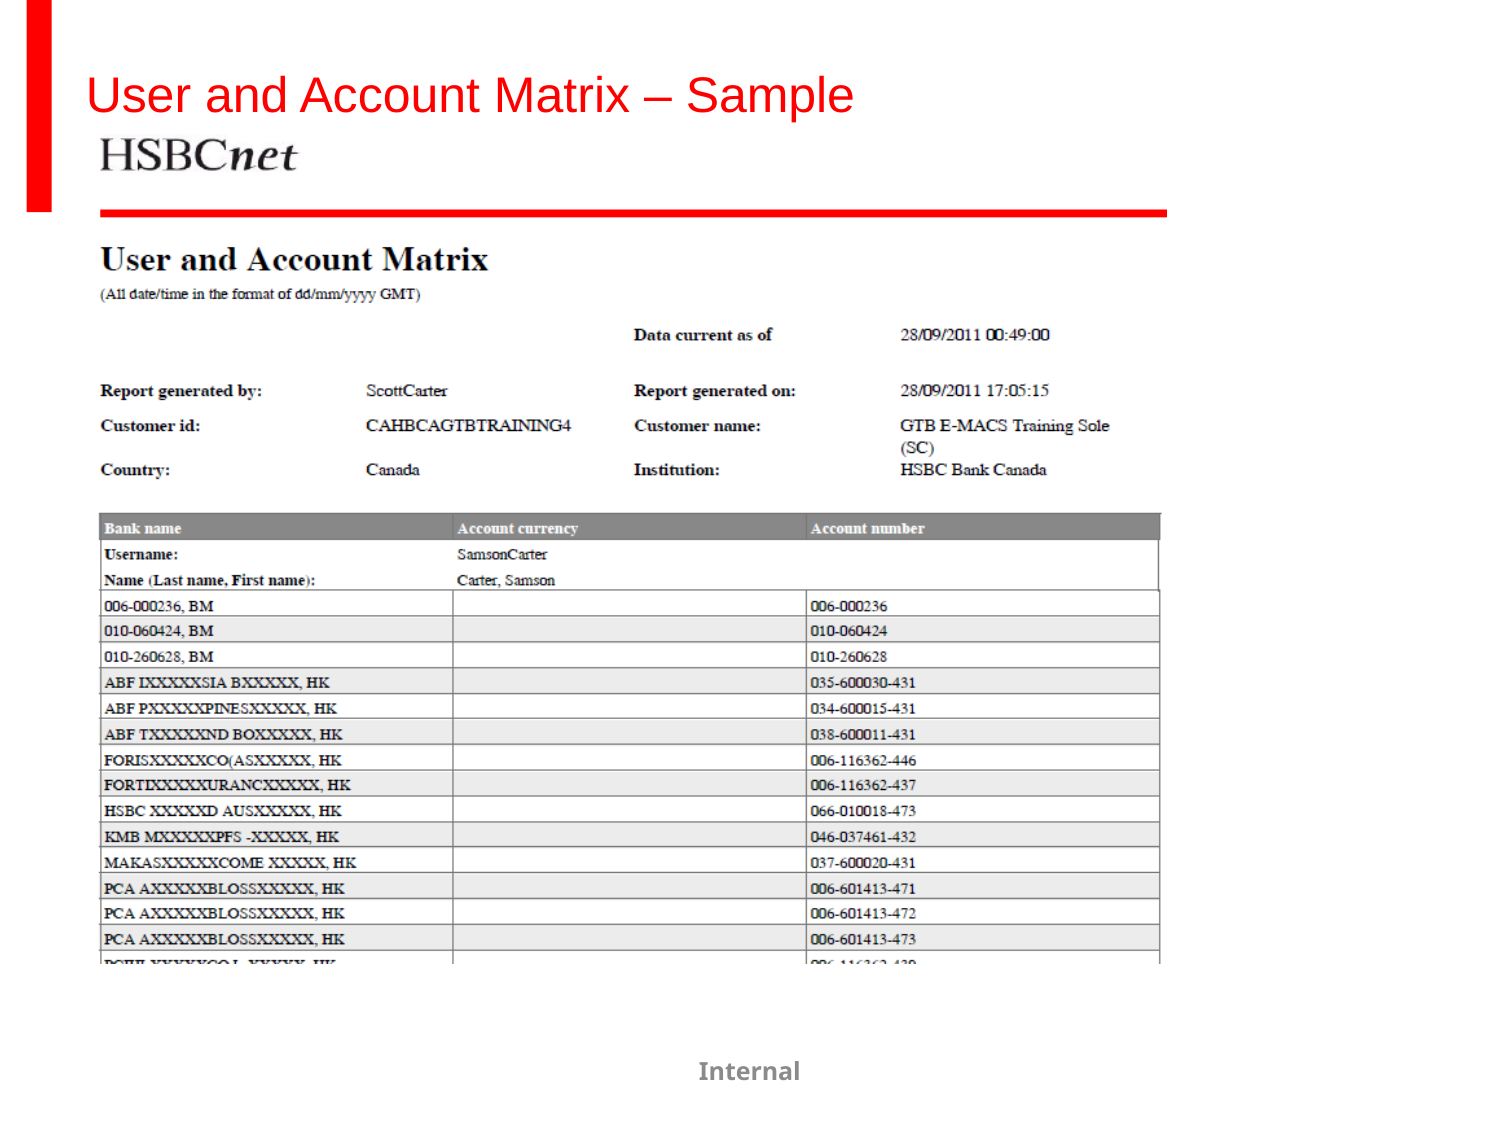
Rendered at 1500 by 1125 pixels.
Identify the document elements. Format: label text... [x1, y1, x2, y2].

picture [89, 128, 1167, 964]
footer Internal [512, 1042, 988, 1103]
title User and Account Matrix – Sample [70, 34, 1408, 150]
